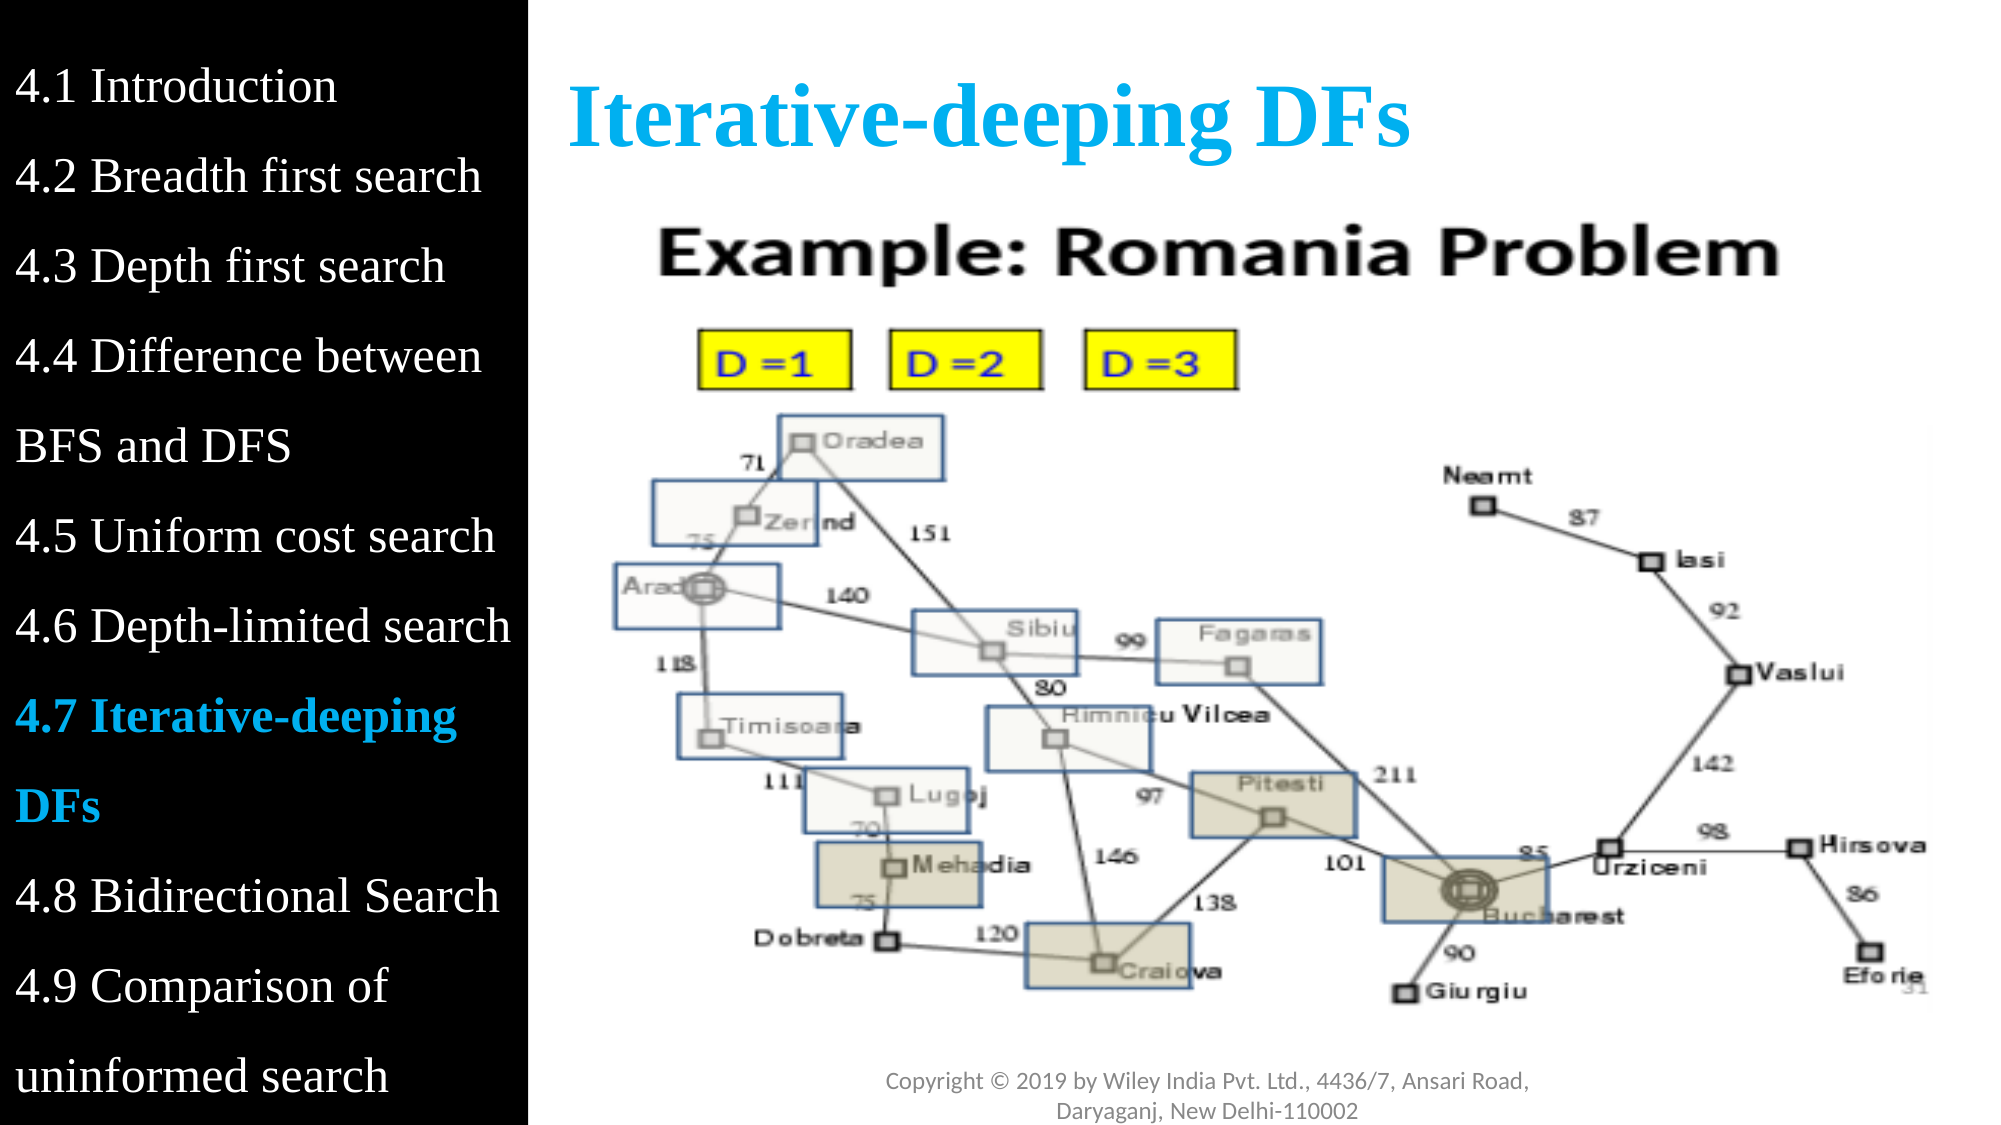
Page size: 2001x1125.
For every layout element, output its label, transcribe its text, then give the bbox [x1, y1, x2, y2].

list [552, 173, 1958, 1018]
footer Copyright © 2019 by Wiley India Pvt. Ltd., 4436/7, Ansari Road, Daryaganj, New Delhi-110002 [870, 1065, 1546, 1125]
text_box 4.1 Introduction 4.2 Breadth first search 4.3 Depth first search 4.4 Difference between BFS and DFS 4.5 Uniform cost search 4.6 Depth-limited search 4.7 Iterative-deeping DFs 4.8 Bidirectional Search 4.9 Comparison of uninformed search [0, 0, 529, 1125]
title Iterative-deeping DFs [552, 59, 1863, 172]
